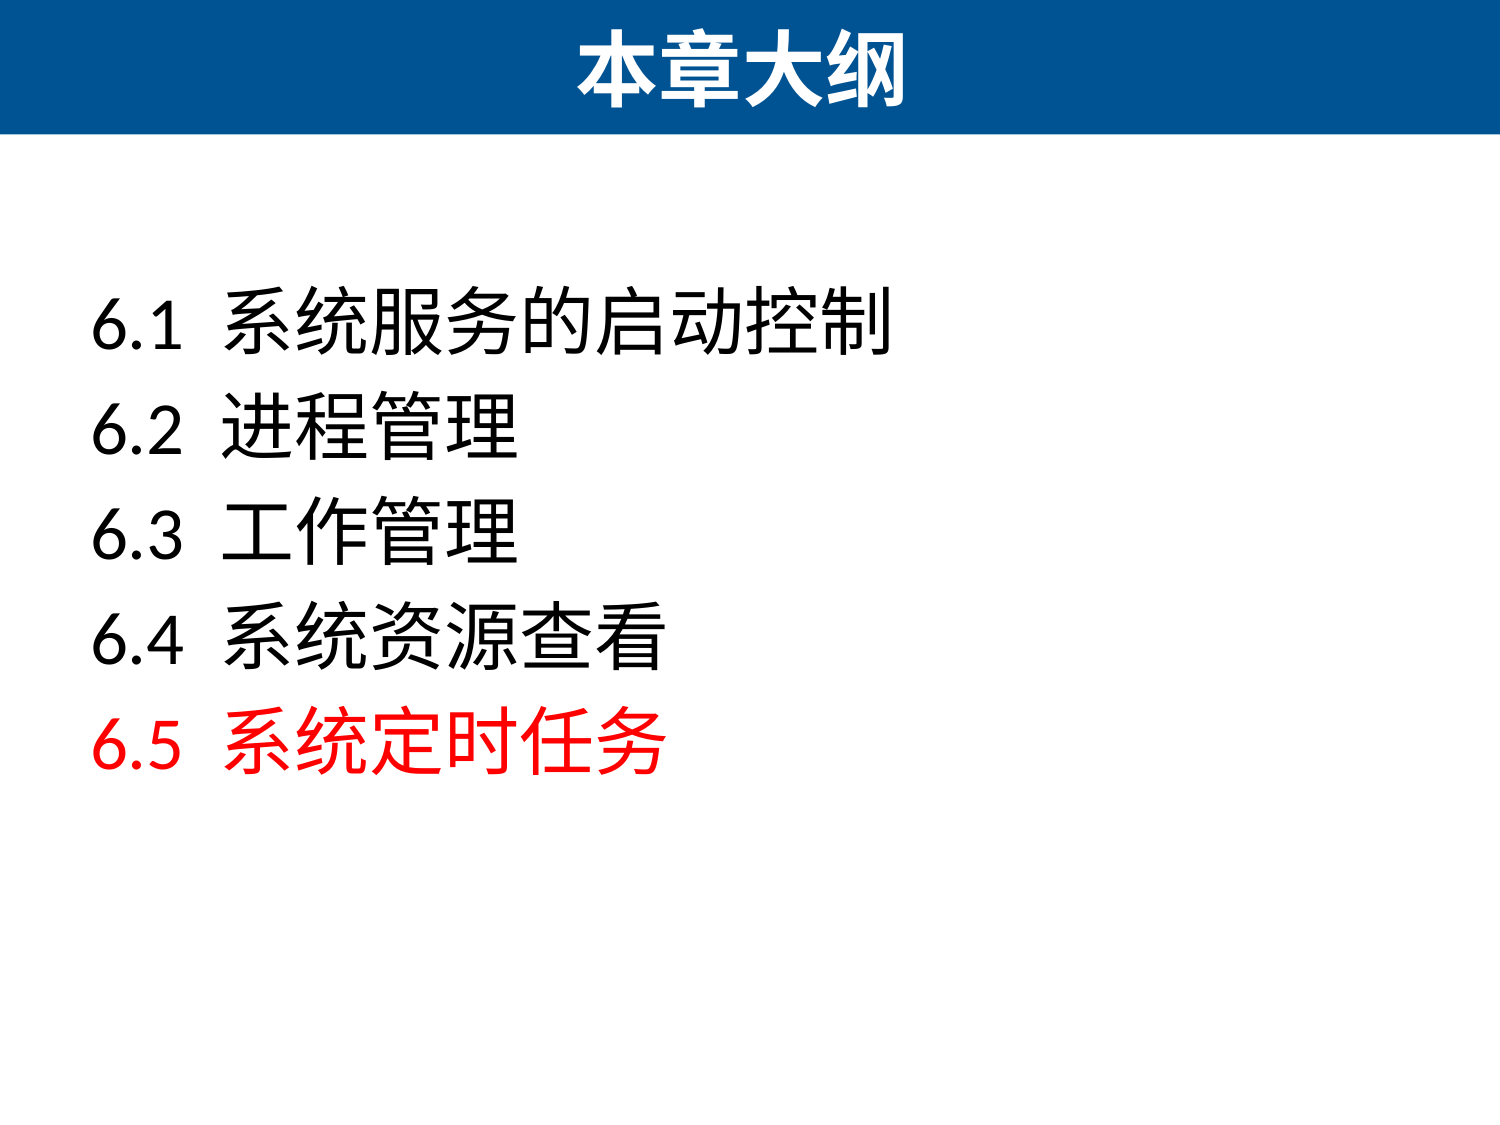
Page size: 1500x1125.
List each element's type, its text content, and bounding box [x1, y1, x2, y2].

list 6.1 系统服务的启动控制 6.2 进程管理 6.3 工作管理 6.4 系统资源查看 6.5 系统定时任务 [75, 267, 1093, 776]
title 本章大纲 [2, 0, 1483, 135]
